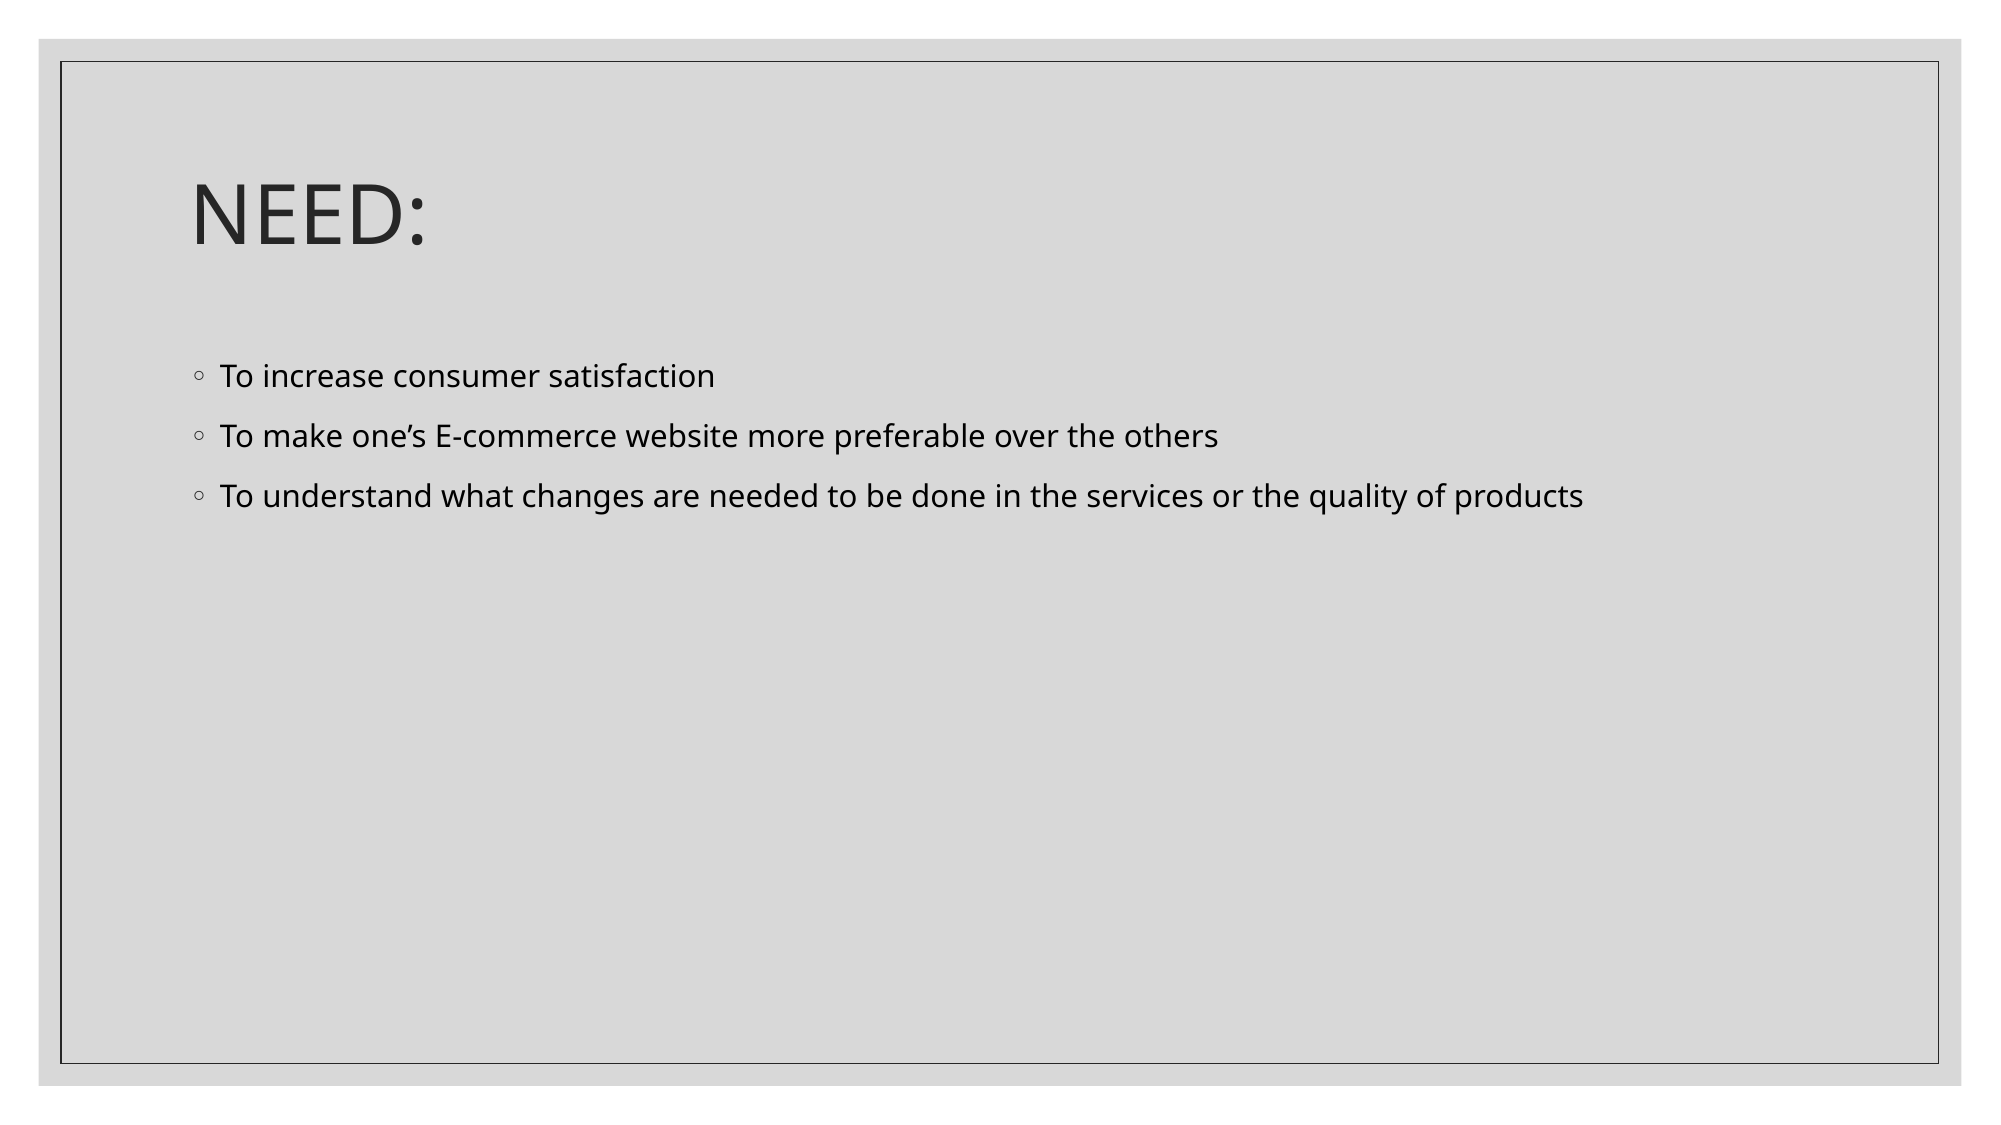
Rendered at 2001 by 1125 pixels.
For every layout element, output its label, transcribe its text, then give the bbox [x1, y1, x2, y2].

title NEED: [174, 105, 1825, 331]
list To increase consumer satisfaction To make one’s E-commerce website more preferable over the others To understand what changes are needed to be done in the services or the quality of products [174, 345, 1825, 977]
